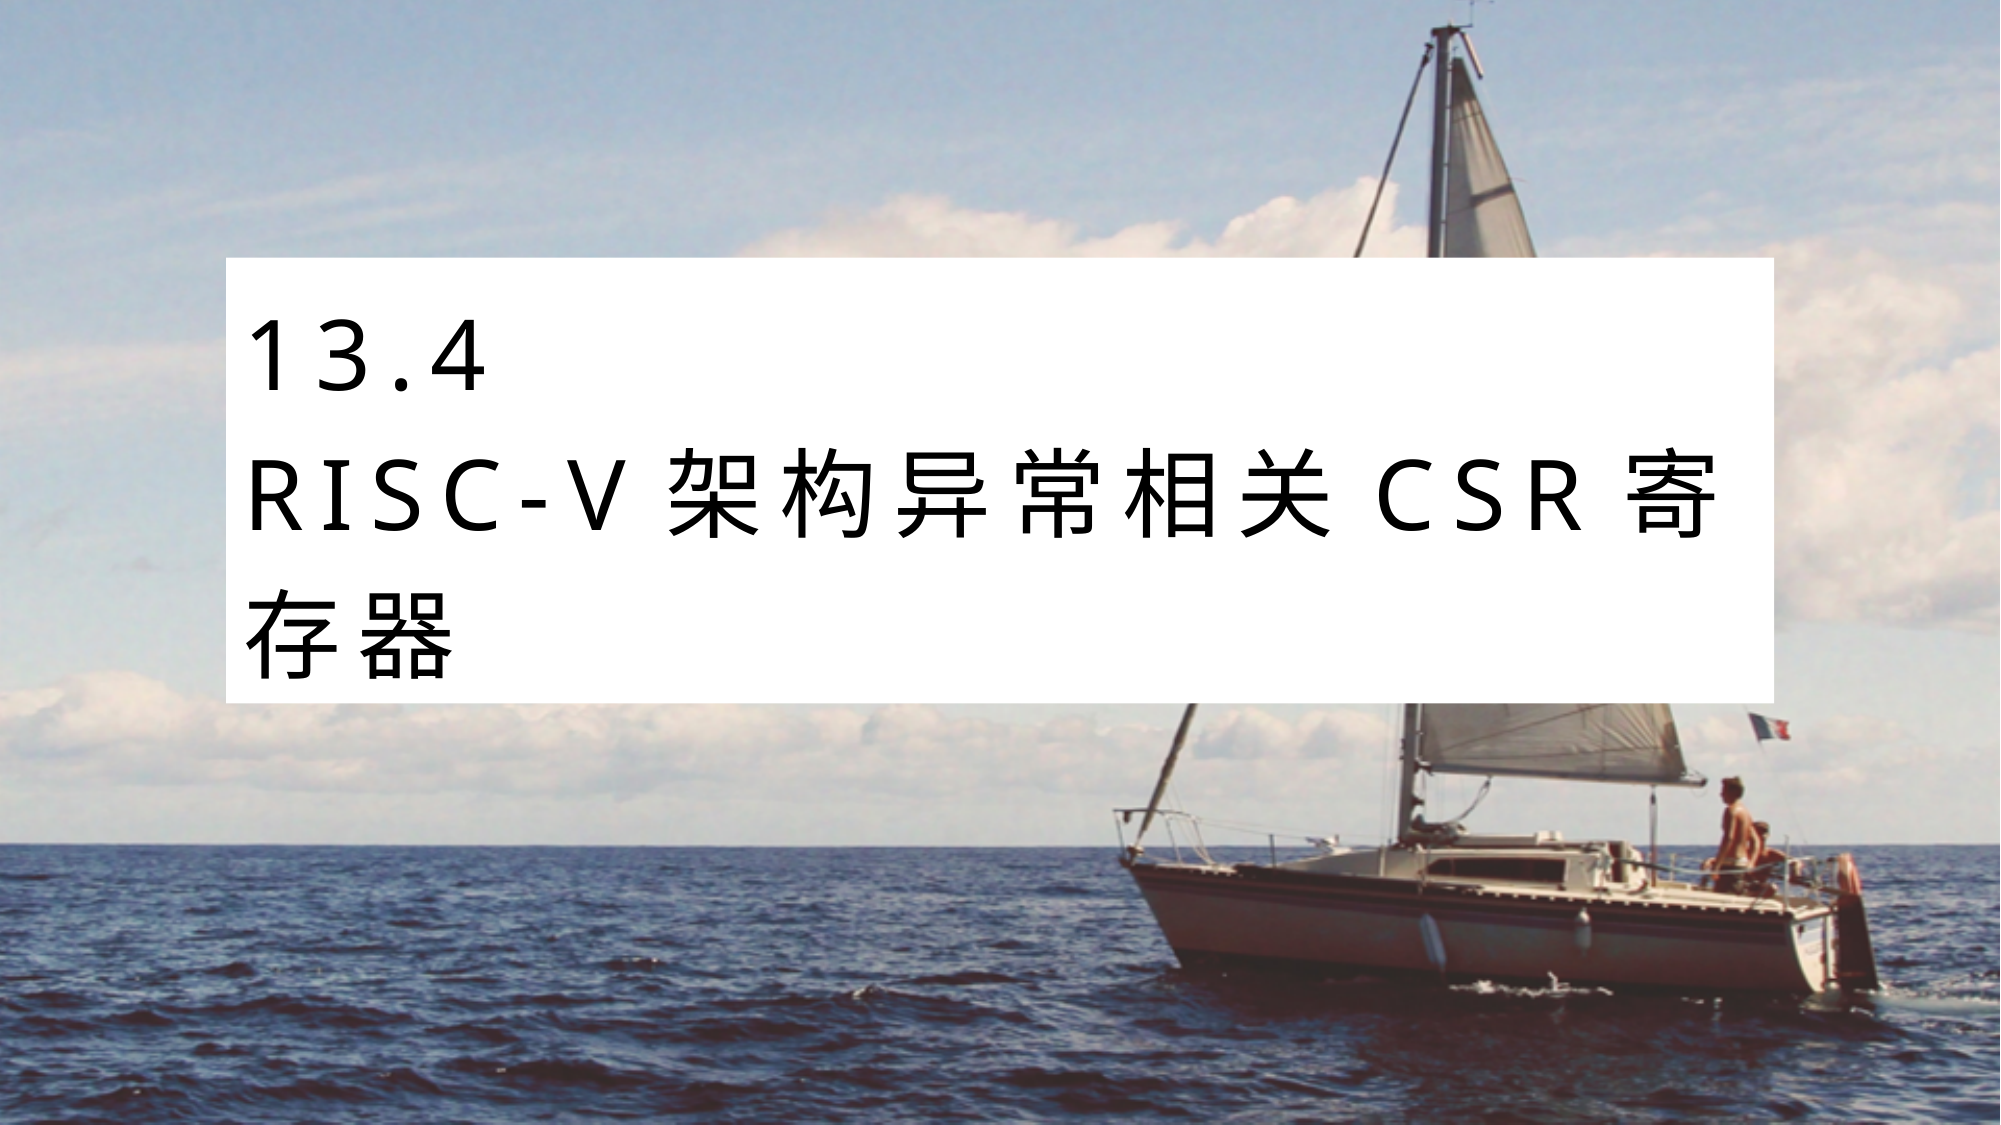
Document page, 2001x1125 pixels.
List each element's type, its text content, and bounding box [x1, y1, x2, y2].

picture [0, 0, 2000, 1125]
title 13.4 RISC-V架构异常相关CSR寄存器 [228, 259, 1841, 701]
